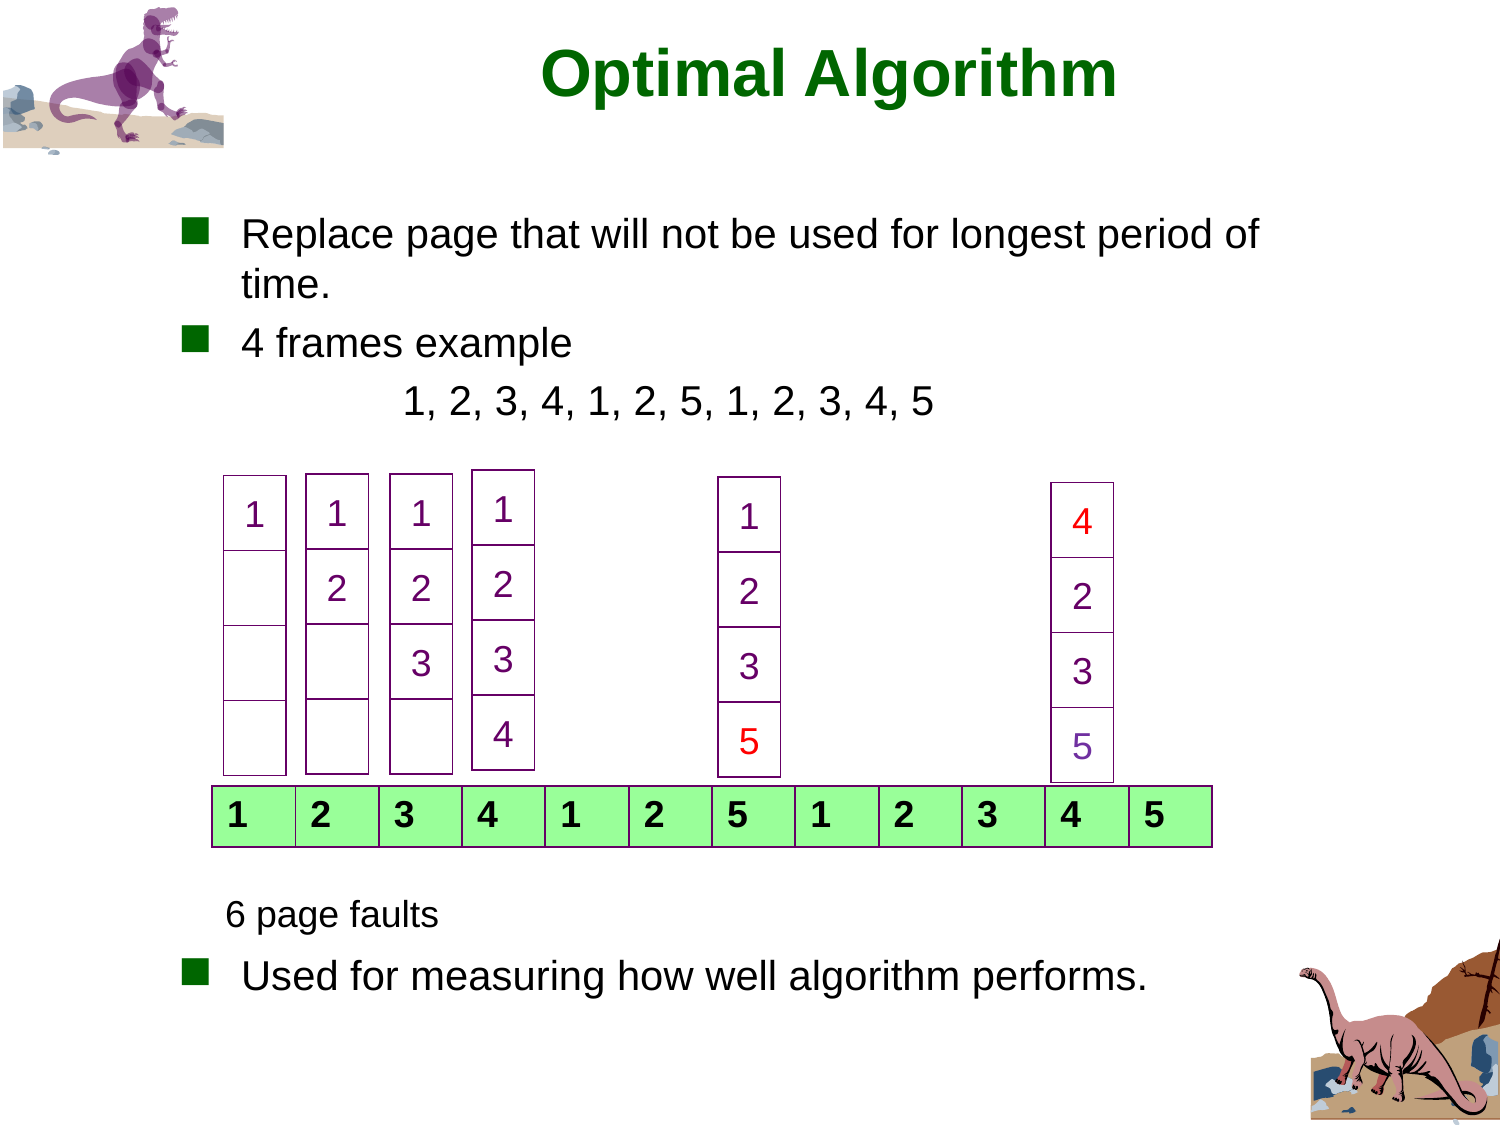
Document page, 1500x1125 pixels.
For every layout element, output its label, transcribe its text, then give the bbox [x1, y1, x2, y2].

table_header 4 [1046, 787, 1128, 846]
table_header 5 [1130, 787, 1211, 846]
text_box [1050, 482, 1114, 783]
title Optimal Algorithm [191, 0, 1468, 139]
table_header 2 [880, 787, 961, 846]
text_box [305, 473, 369, 775]
table_header 1 [213, 787, 295, 846]
table_header 2 [296, 787, 378, 846]
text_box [471, 469, 535, 771]
table_header 3 [963, 787, 1044, 846]
table_header 1 [796, 787, 878, 846]
text_box 6 page faults [210, 882, 455, 943]
list Replace page that will not be used for longest period of time. 4 frames example 1, 2, 3, 4, 1, 2, 5, 1, 2, 3, 4, 5 Used for measuring how well algorithm performs. [169, 199, 1349, 1064]
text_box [717, 476, 781, 778]
table_header 3 [380, 787, 461, 846]
table_header 5 [713, 787, 794, 846]
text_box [389, 473, 453, 775]
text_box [223, 475, 287, 776]
table_header 4 [463, 787, 544, 846]
table_header 1 [546, 787, 628, 846]
table_header 2 [630, 787, 711, 846]
